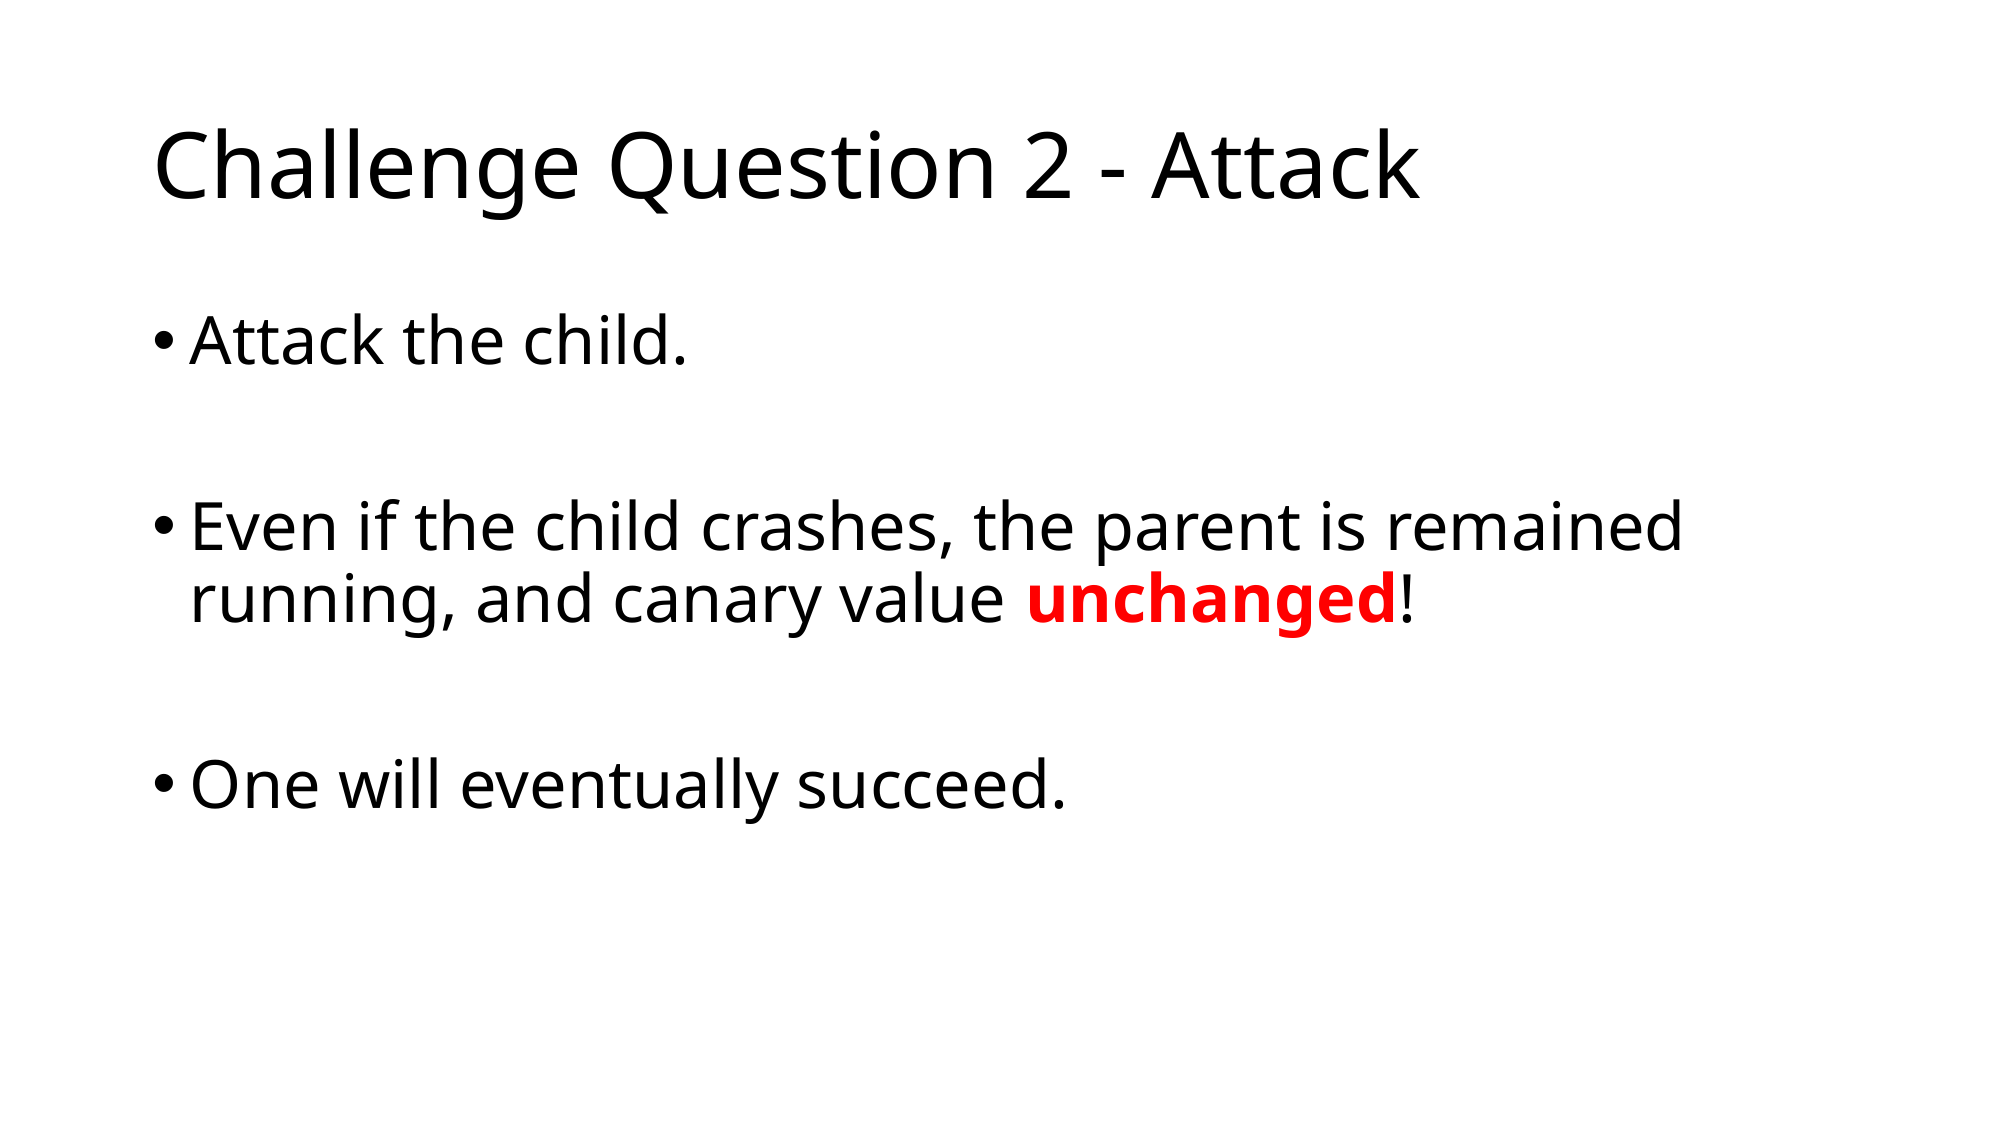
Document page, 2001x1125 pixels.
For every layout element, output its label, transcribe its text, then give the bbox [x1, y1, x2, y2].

title Challenge Question 2 - Attack [137, 59, 1863, 278]
list Attack the child. Even if the child crashes, the parent is remained running, and canary value unchanged! One will eventually succeed. [137, 299, 1863, 1014]
